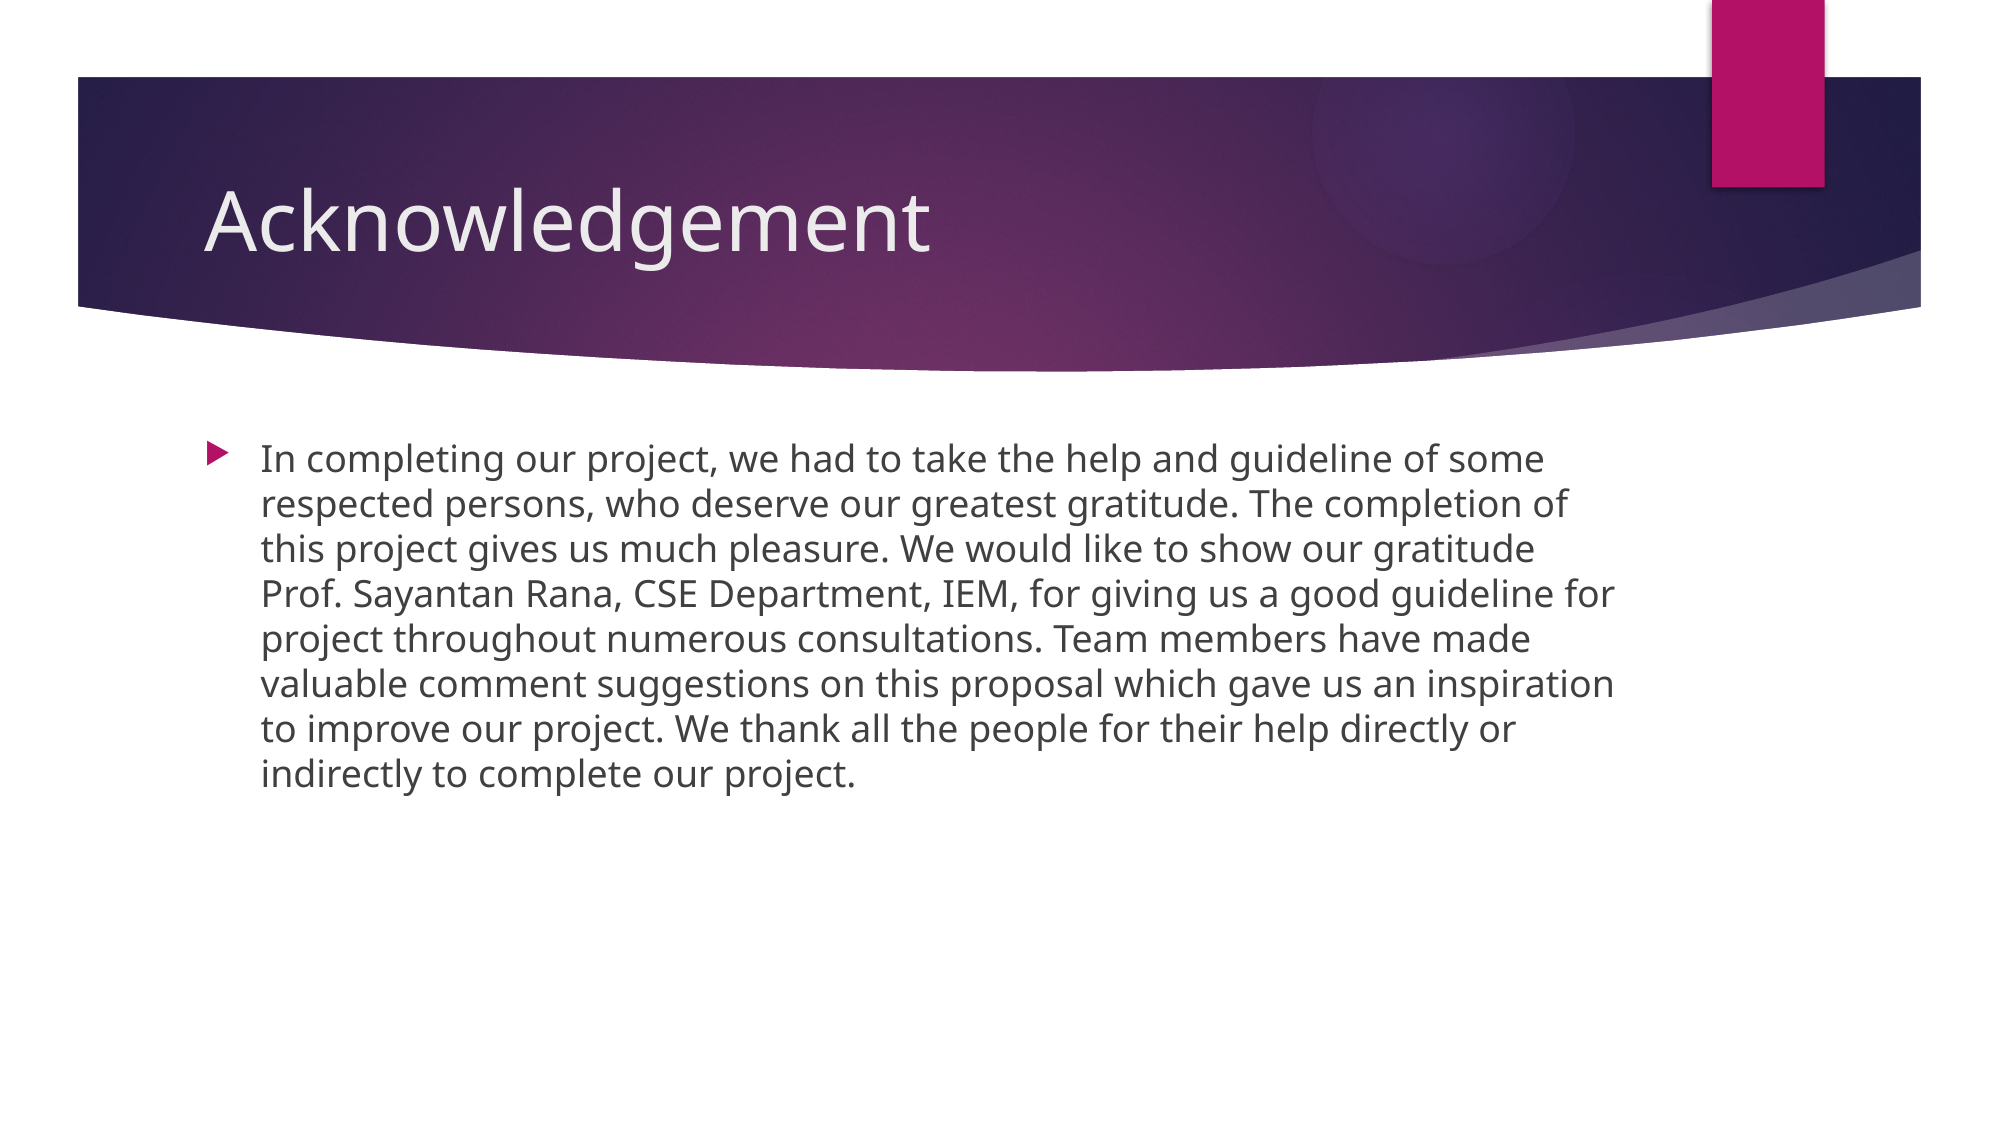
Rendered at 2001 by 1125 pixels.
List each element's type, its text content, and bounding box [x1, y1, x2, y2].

title Acknowledgement [189, 159, 1627, 276]
list In completing our project, we had to take the help and guideline of some respected persons, who deserve our greatest gratitude. The completion of this project gives us much pleasure. We would like to show our gratitude Prof. Sayantan Rana, CSE Department, IEM, for giving us a good guideline for project throughout numerous consultations. Team members have made valuable comment suggestions on this proposal which gave us an inspiration to improve our project. We thank all the people for their help directly or indirectly to complete our project. [189, 427, 1638, 988]
